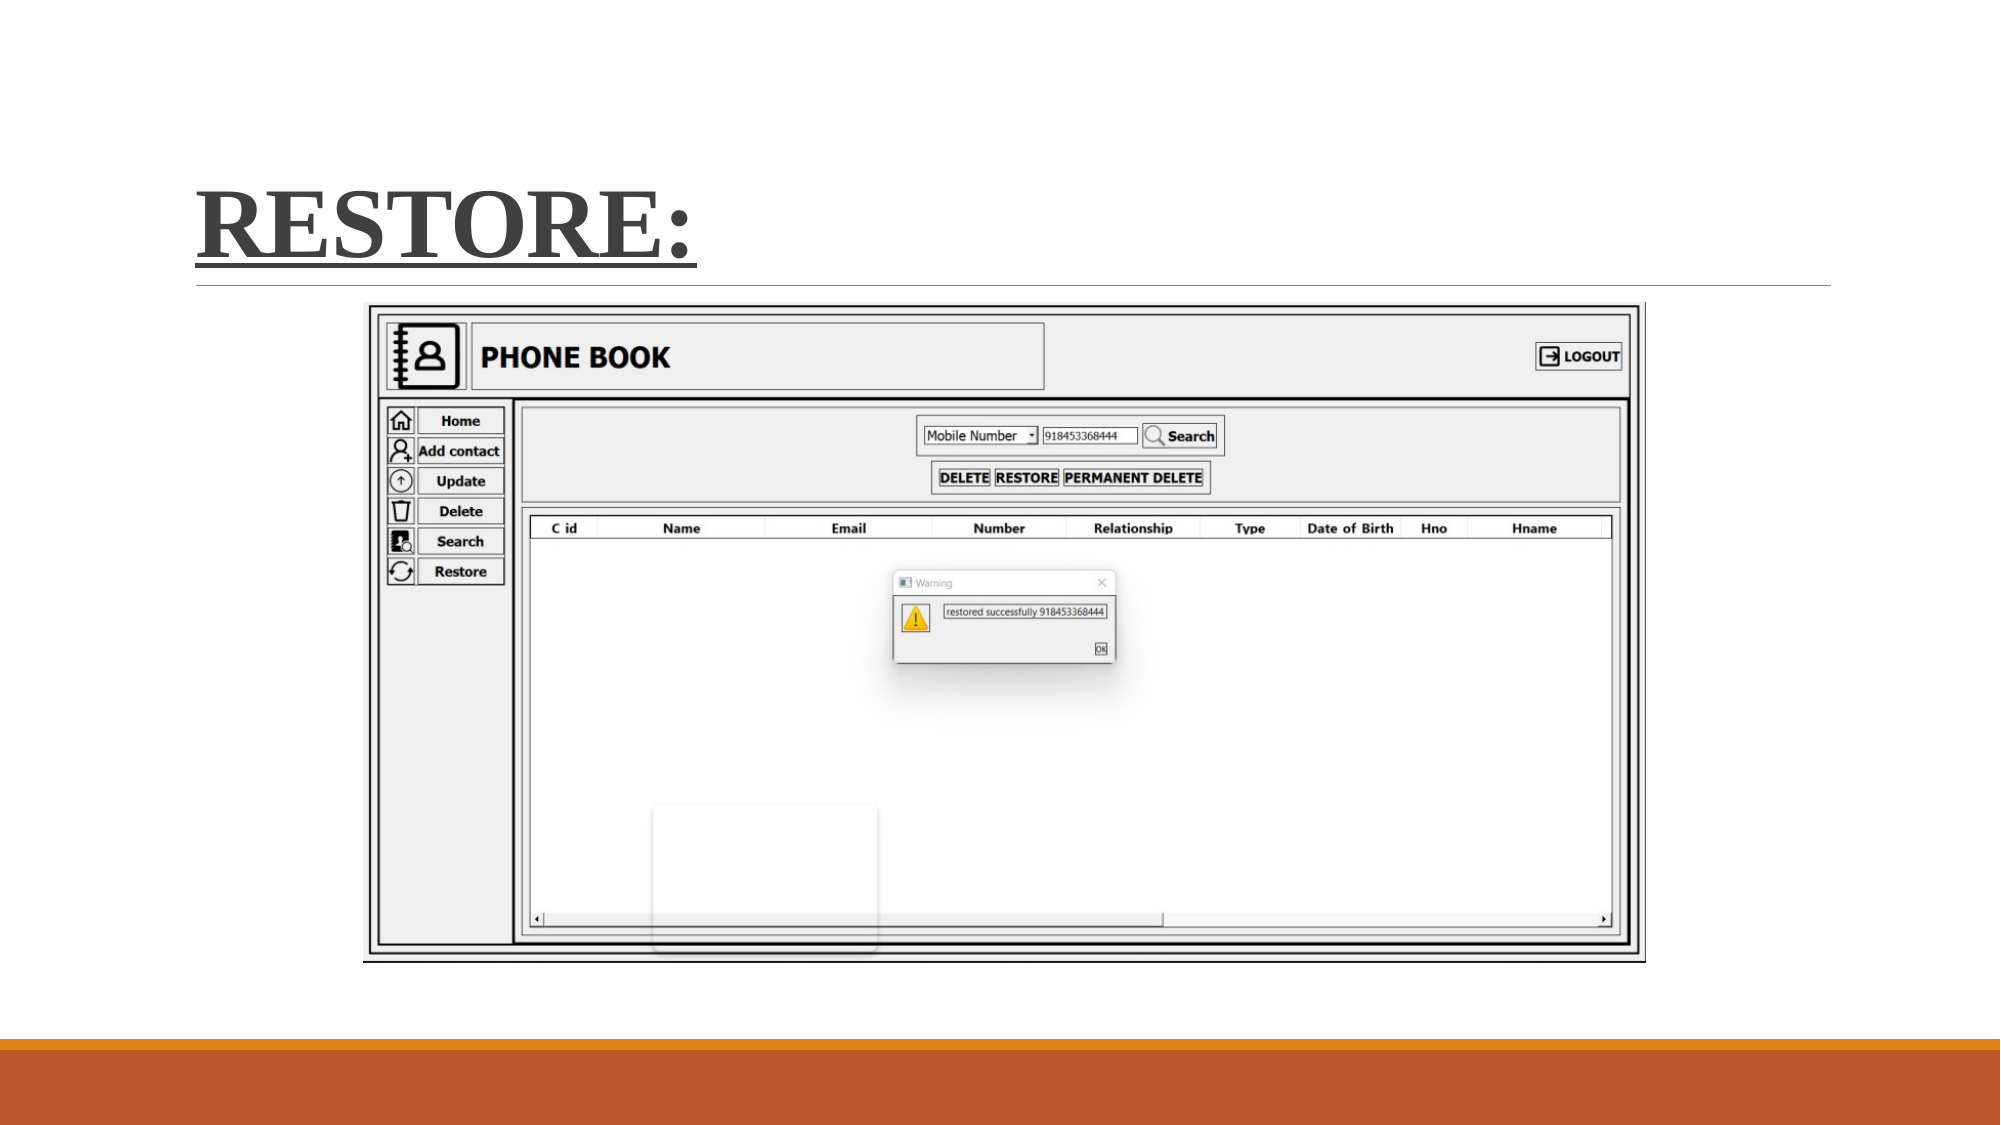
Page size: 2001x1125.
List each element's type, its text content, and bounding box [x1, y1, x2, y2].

title RESTORE: [180, 47, 1830, 285]
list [363, 302, 1647, 964]
